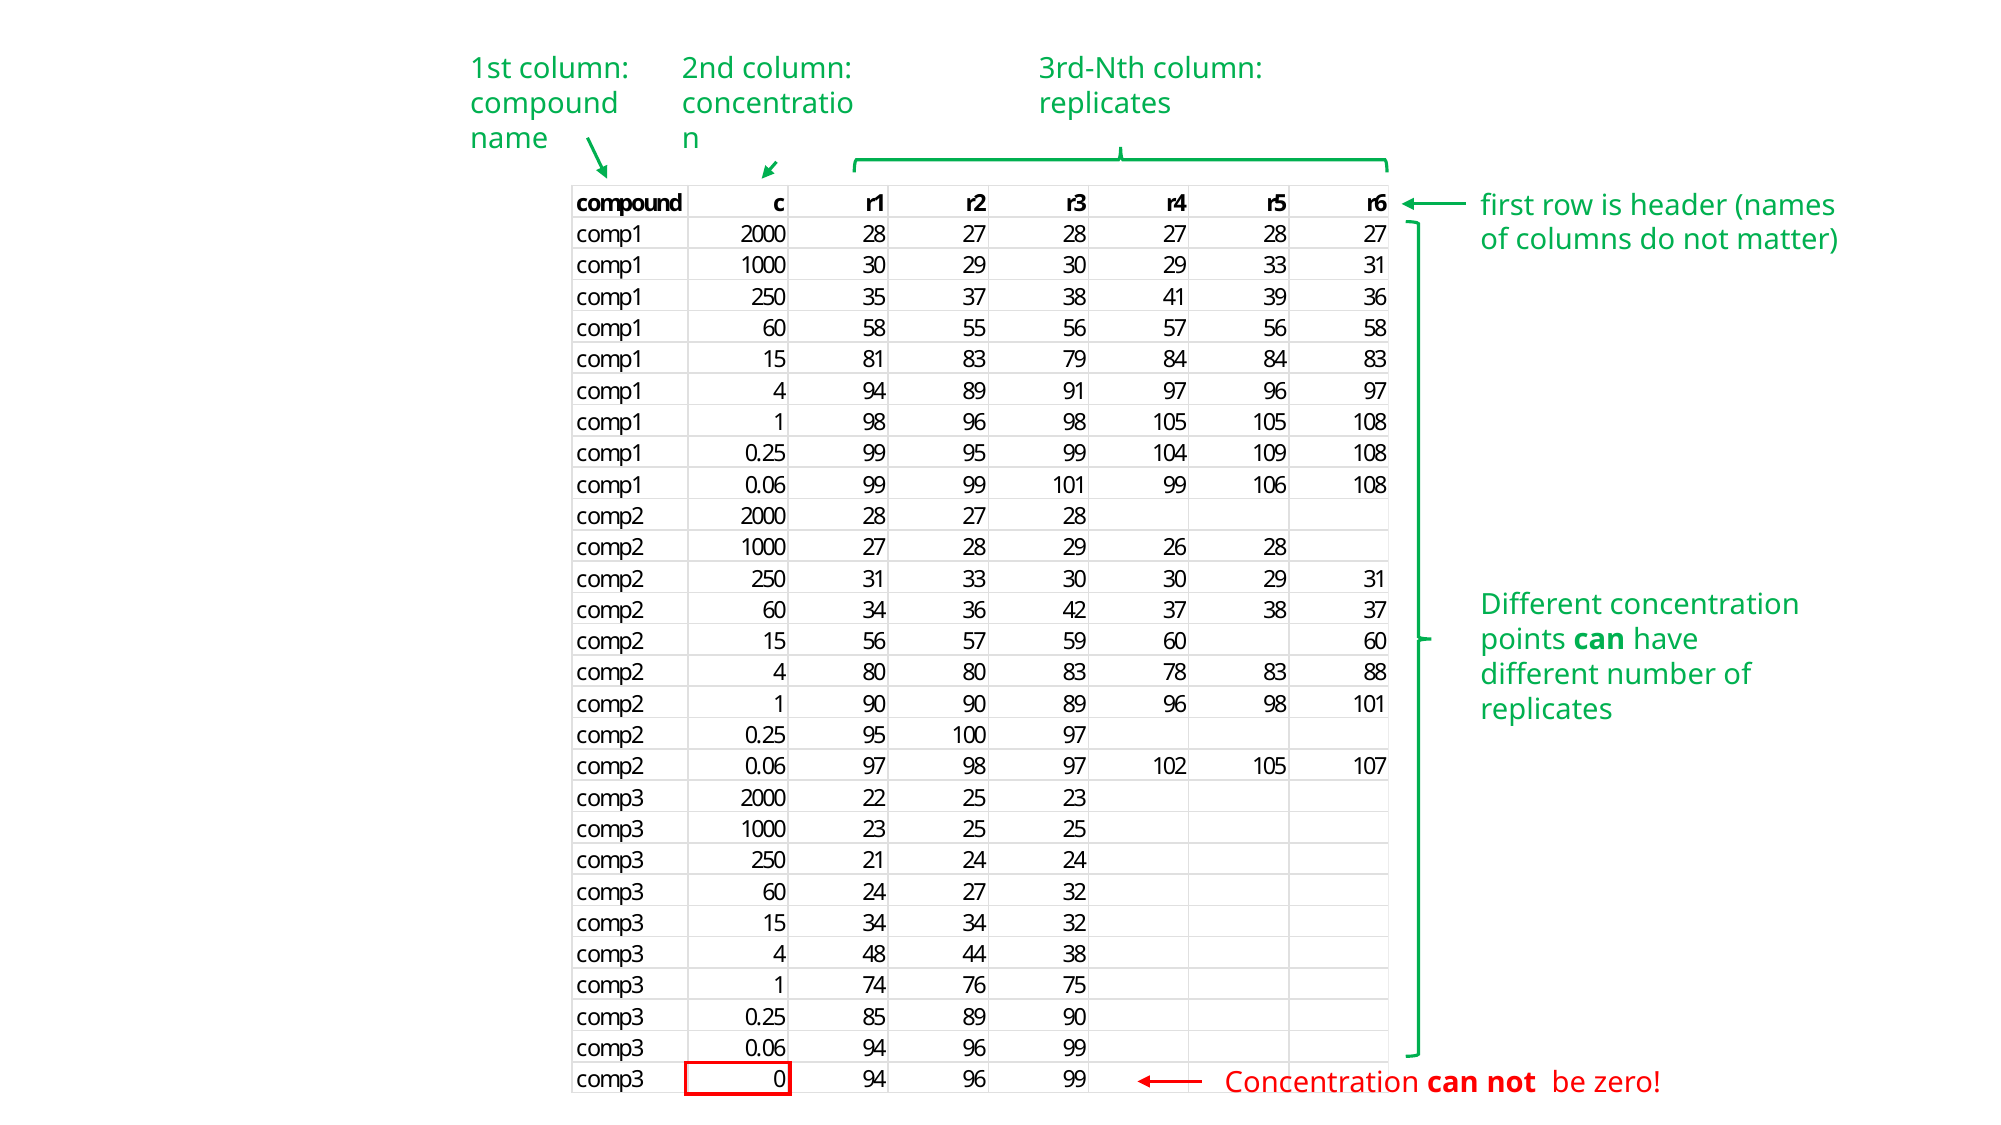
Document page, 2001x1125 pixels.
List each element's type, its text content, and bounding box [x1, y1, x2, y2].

text_box Different concentration points can have different number of replicates [1465, 578, 1828, 733]
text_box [586, 137, 608, 180]
text_box 3rd-Nth column: replicates [1024, 42, 1375, 127]
text_box Concentration can not be zero! [1209, 1056, 1693, 1106]
text_box [852, 146, 1389, 173]
text_box 1st column: compound name [455, 42, 661, 162]
text_box 2nd column: concentration [667, 42, 886, 162]
text_box [1405, 220, 1432, 1056]
text_box first row is header (names of columns do not matter) [1465, 178, 1949, 264]
picture [570, 184, 1391, 1095]
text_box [761, 127, 777, 180]
